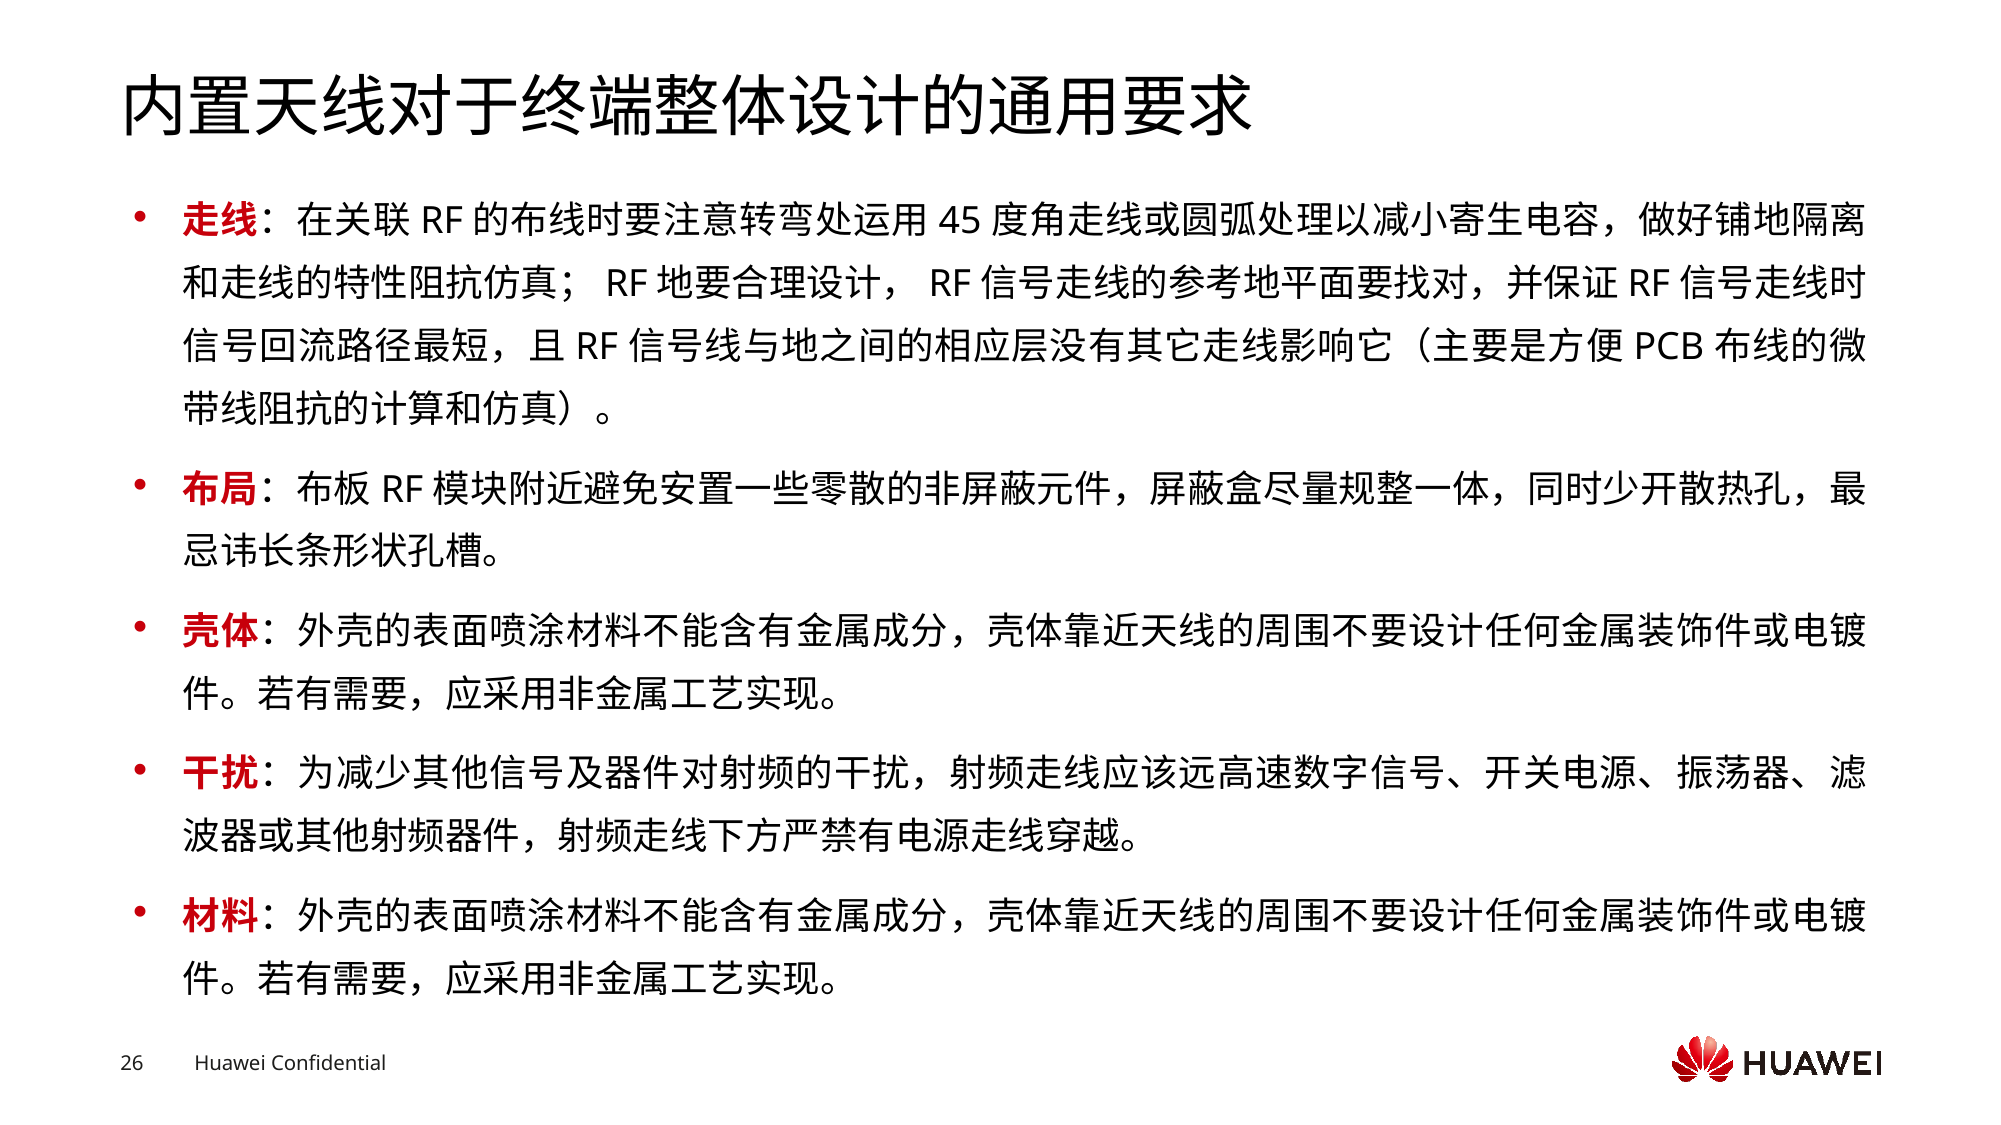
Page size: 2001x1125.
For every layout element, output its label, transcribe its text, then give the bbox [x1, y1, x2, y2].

picture [1672, 1036, 1881, 1082]
list 走线：在关联RF的布线时要注意转弯处运用45度角走线或圆弧处理以减小寄生电容，做好铺地隔离和走线的特性阻抗仿真；RF地要合理设计，RF信号走线的参考地平面要找对，并保证RF信号走线时信号回流路径最短，且RF信号线与地之间的相应层没有其它走线影响它（主要是方便PCB布线的微带线阻抗的计算和仿真）。 布局：布板RF模块附近避免安置一些零散的非屏蔽元件，屏蔽盒尽量规整一体，同时少开散热孔，最忌讳长条形状孔槽。 壳体：外壳的表面喷涂材料不能含有金属成分，壳体靠近天线的周围不要设计任何金属装饰件或电镀件。若有需要，应采用非金属工艺实现。 干扰：为减少其他信号及器件对射频的干扰，射频走线应该远高速数字信号、开关电源、振荡器、滤波器或其他射频器件，射频走线下方严禁有电源走线穿越。 材料：外壳的表面喷涂材料不能含有金属成分，壳体靠近天线的周围不要设计任何金属装饰件或电镀件。若有需要，应采用非金属工艺实现。 [119, 171, 1881, 973]
title 内置天线对于终端整体设计的通用要求 [120, 73, 1880, 154]
